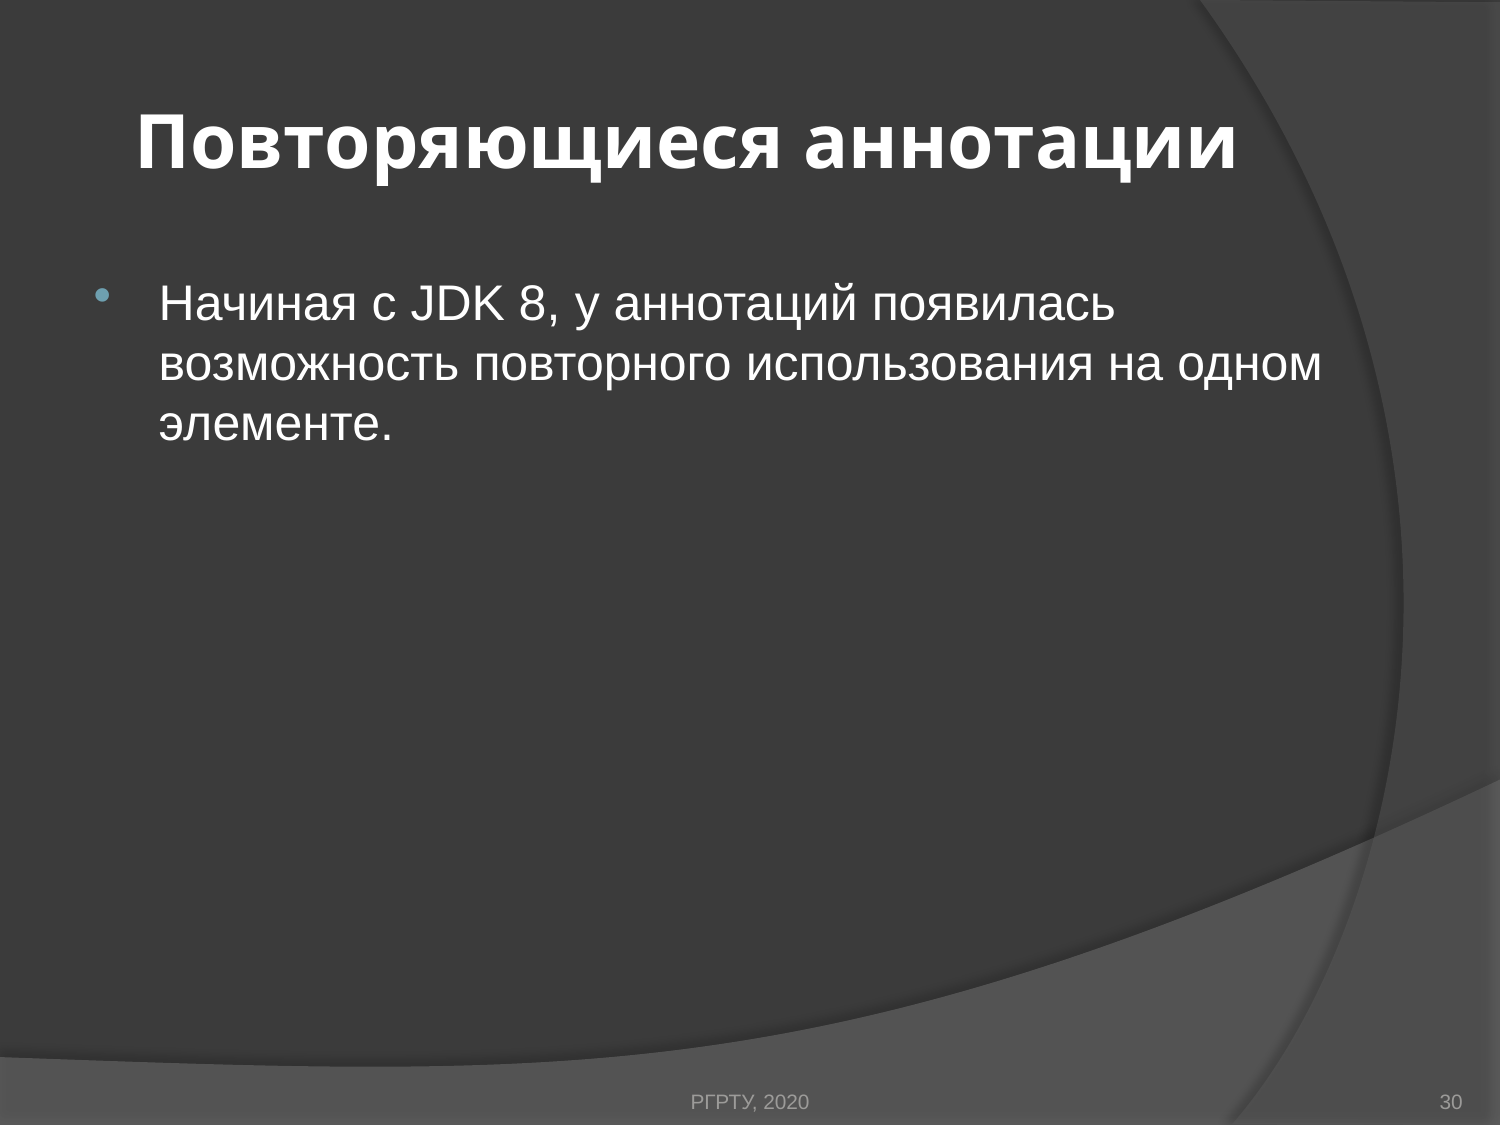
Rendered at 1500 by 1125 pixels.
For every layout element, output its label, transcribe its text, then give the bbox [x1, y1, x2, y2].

list Начиная с JDK 8, у аннотаций появилась возможность повторного использования на одном элементе. [75, 262, 1412, 1005]
slide_number 30 [1337, 1053, 1463, 1114]
footer РГРТУ, 2020 [512, 1053, 988, 1114]
title Повторяющиеся аннотации [75, 45, 1300, 233]
